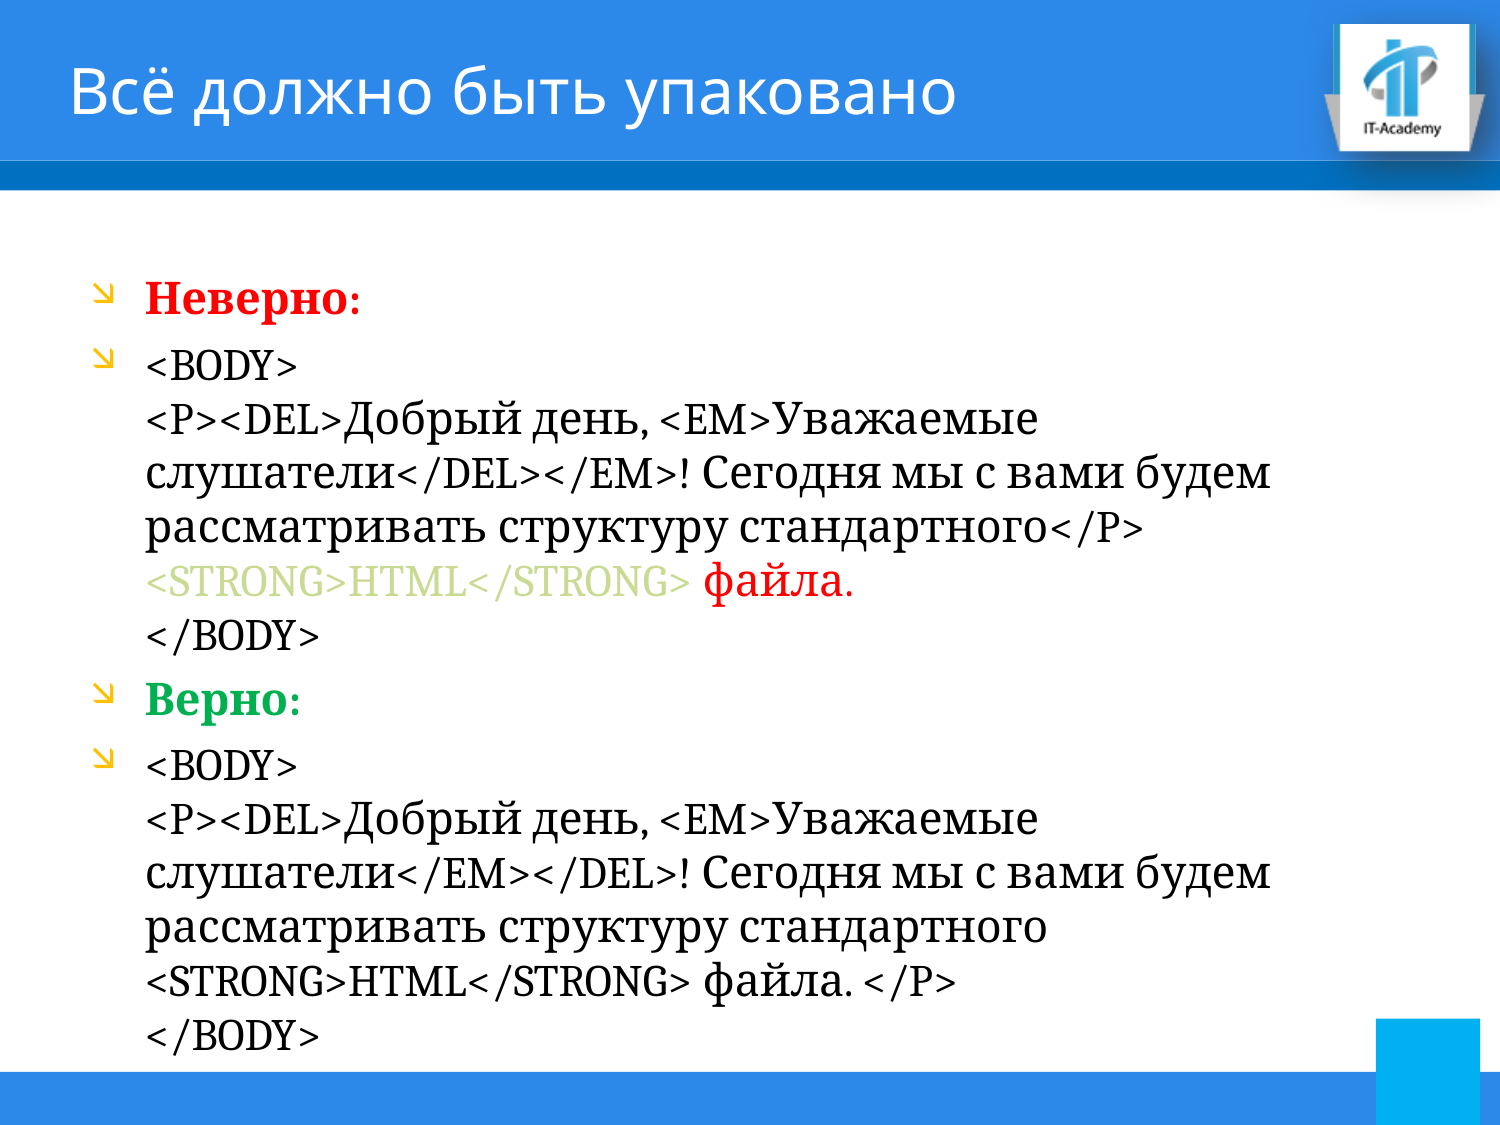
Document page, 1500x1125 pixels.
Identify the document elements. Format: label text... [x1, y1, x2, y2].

picture [1323, 24, 1487, 153]
title Всё должно быть упаковано [53, 42, 1404, 135]
list Неверно: <BODY> <P><DEL>Добрый день, <EM>Уважаемые слушатели</DEL></EM>! Сегодня мы с вами будем рассматривать структуру стандартного</P> <STRONG>HTML</STRONG> файла. </BODY> Верно: <BODY> <P><DEL>Добрый день, <EM>Уважаемые слушатели</EM></DEL>! Сегодня мы с вами будем рассматривать структуру стандартного <STRONG>HTML</STRONG> файла. </P> </BODY> [75, 262, 1425, 1071]
